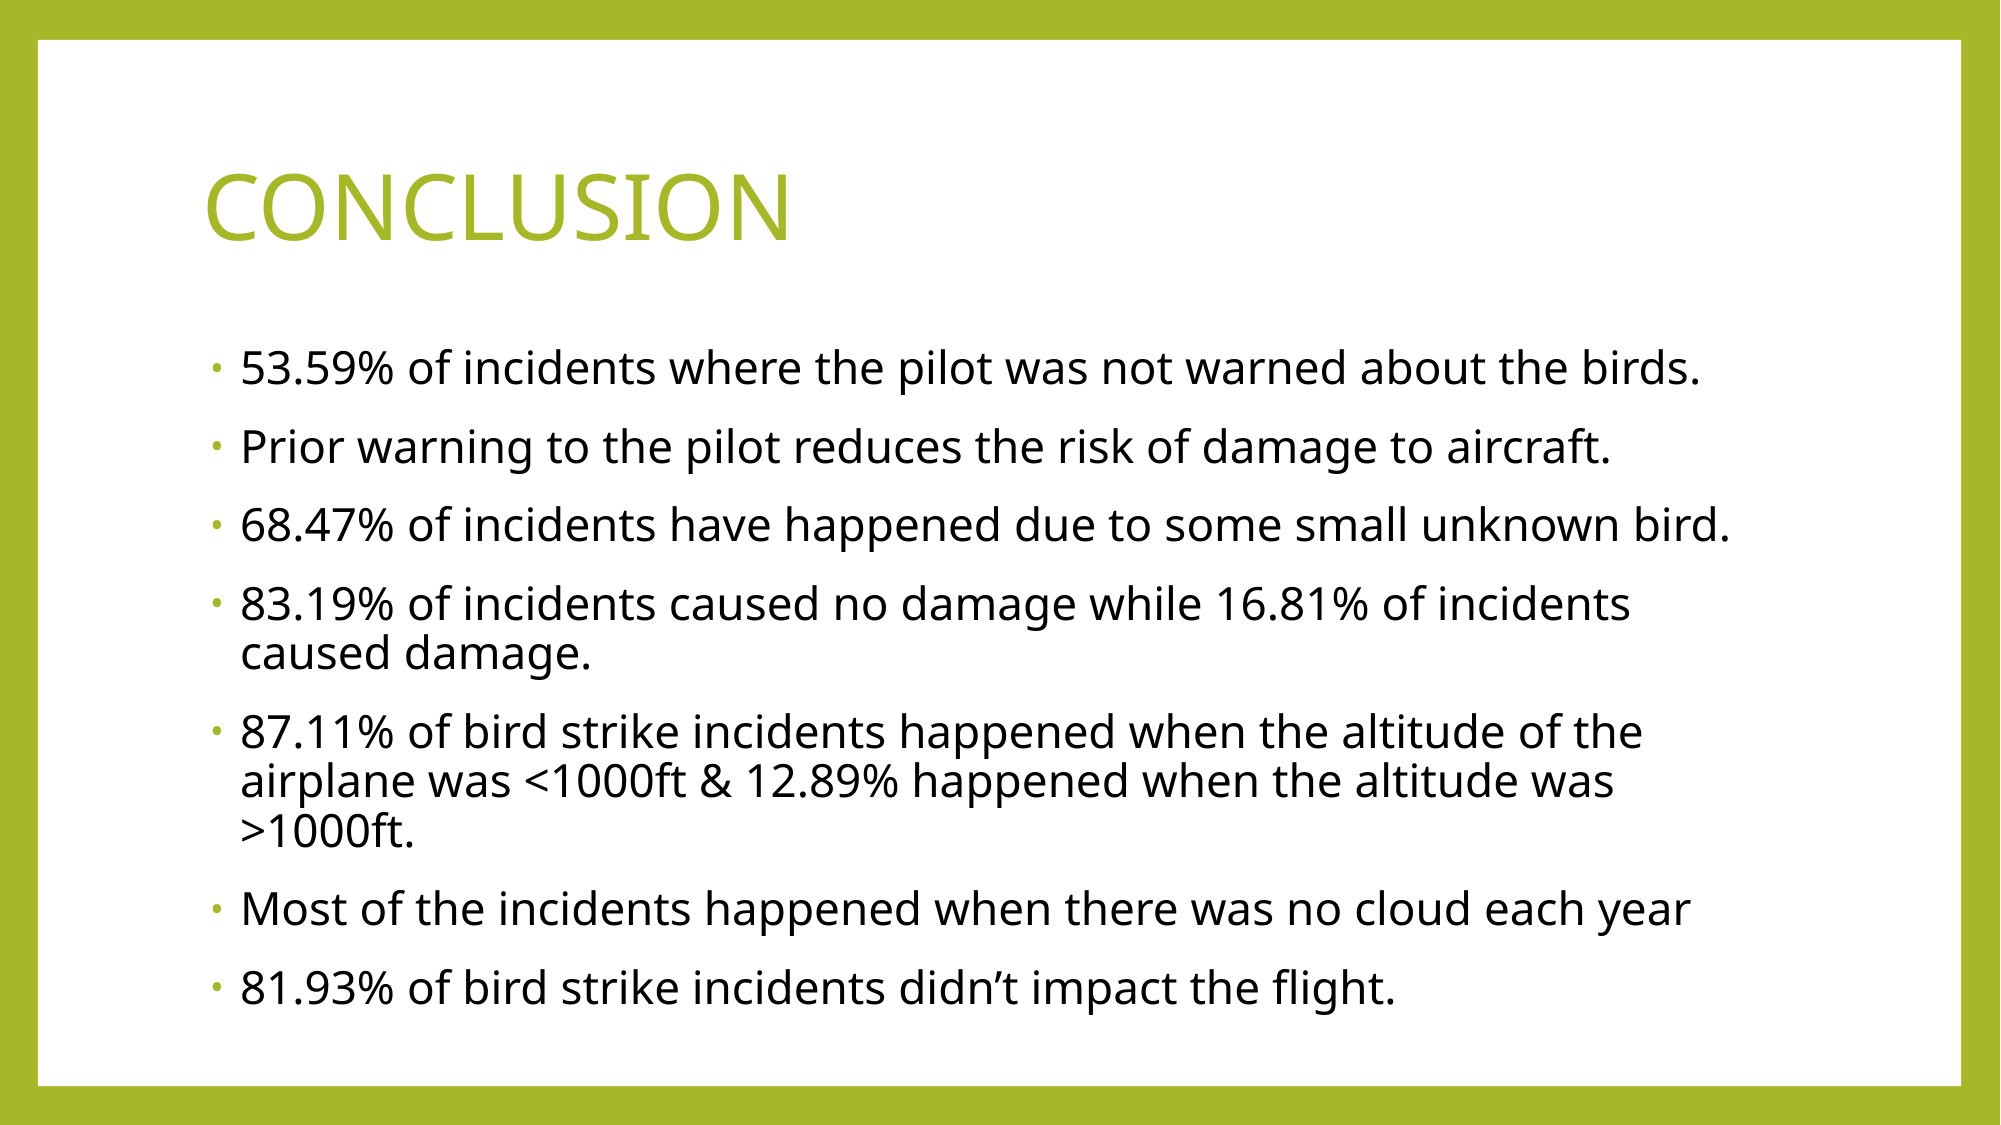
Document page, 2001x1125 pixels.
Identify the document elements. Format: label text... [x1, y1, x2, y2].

list 53.59% of incidents where the pilot was not warned about the birds. Prior warning to the pilot reduces the risk of damage to aircraft. 68.47% of incidents have happened due to some small unknown bird. 83.19% of incidents caused no damage while 16.81% of incidents caused damage. 87.11% of bird strike incidents happened when the altitude of the airplane was <1000ft & 12.89% happened when the altitude was >1000ft. Most of the incidents happened when there was no cloud each year 81.93% of bird strike incidents didn’t impact the flight. [187, 337, 1808, 1000]
title CONCLUSION [187, 99, 1808, 323]
